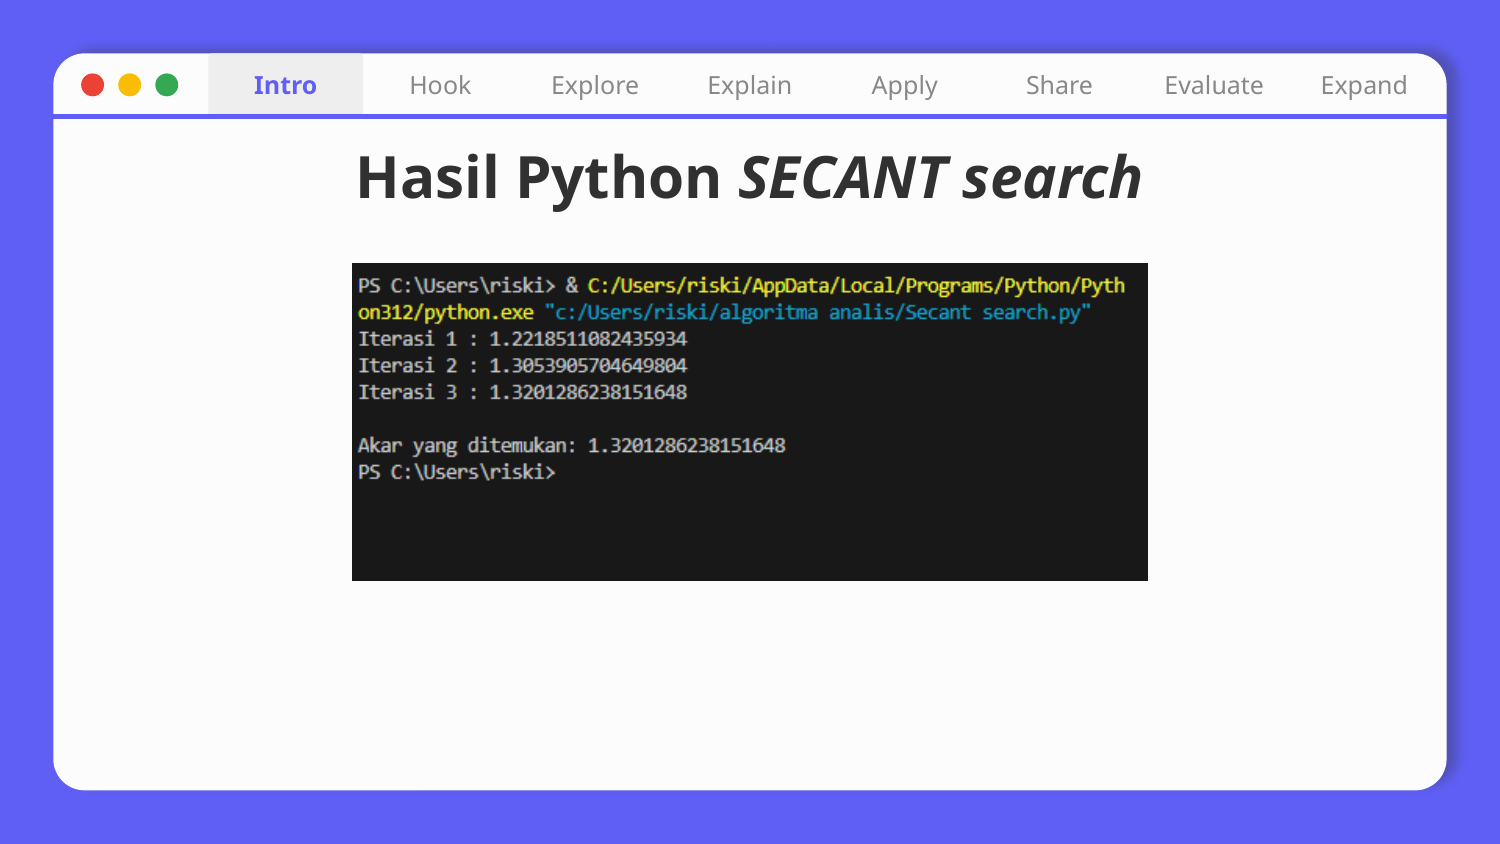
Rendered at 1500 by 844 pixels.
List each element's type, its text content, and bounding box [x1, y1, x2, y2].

text_box Share [982, 53, 1137, 114]
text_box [80, 73, 179, 97]
text_box Evaluate [1136, 53, 1292, 114]
text_box Explore [517, 53, 672, 114]
text_box Intro [208, 53, 364, 114]
text_box Explain [672, 53, 827, 114]
title Hasil Python SECANT search [116, 138, 1383, 236]
picture [352, 263, 1148, 581]
text_box Apply [827, 53, 982, 114]
text_box Hook [363, 53, 518, 114]
text_box Expand [1291, 53, 1447, 114]
